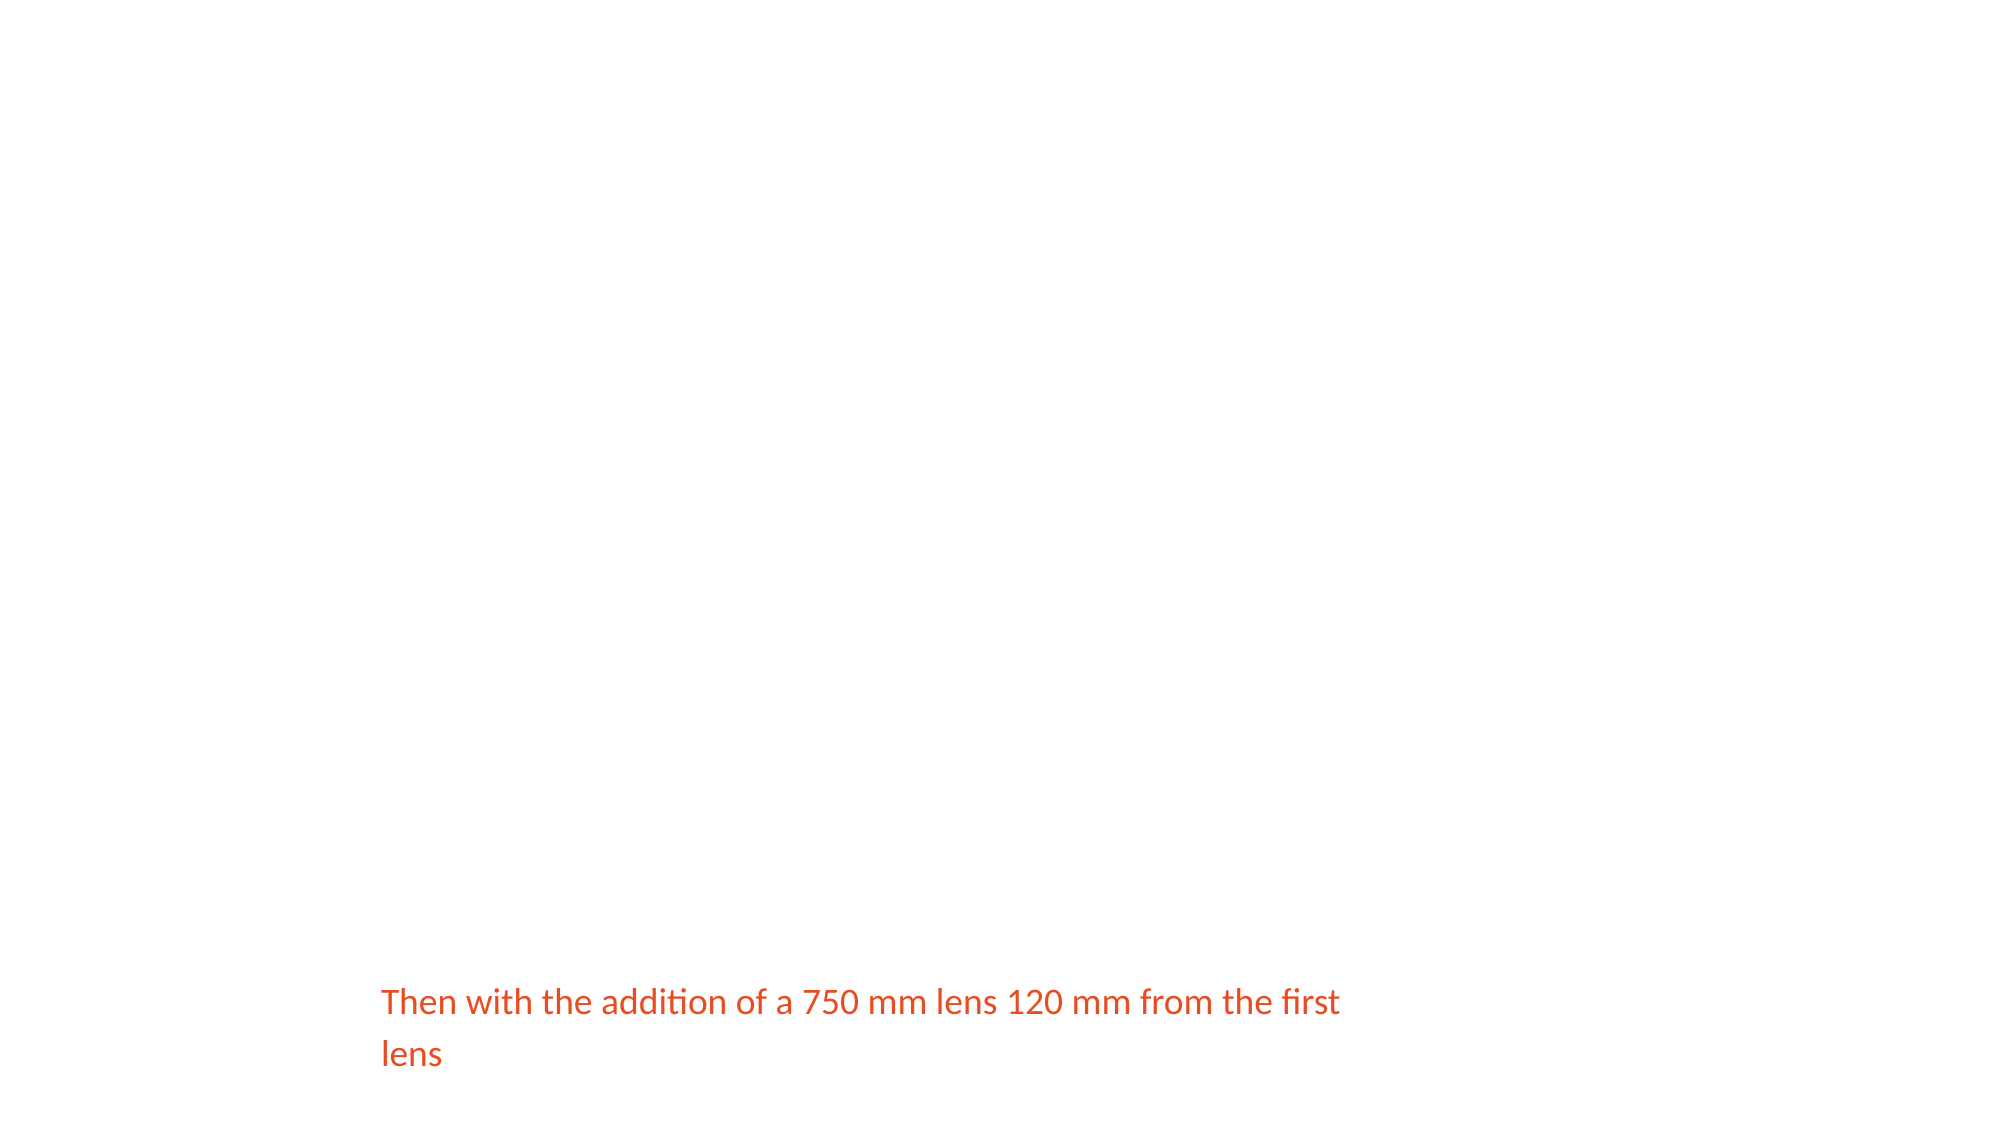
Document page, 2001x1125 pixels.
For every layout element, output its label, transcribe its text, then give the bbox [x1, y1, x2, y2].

text_box Then with the addition of a 750 mm lens 120 mm from the first lens [366, 963, 1367, 1082]
